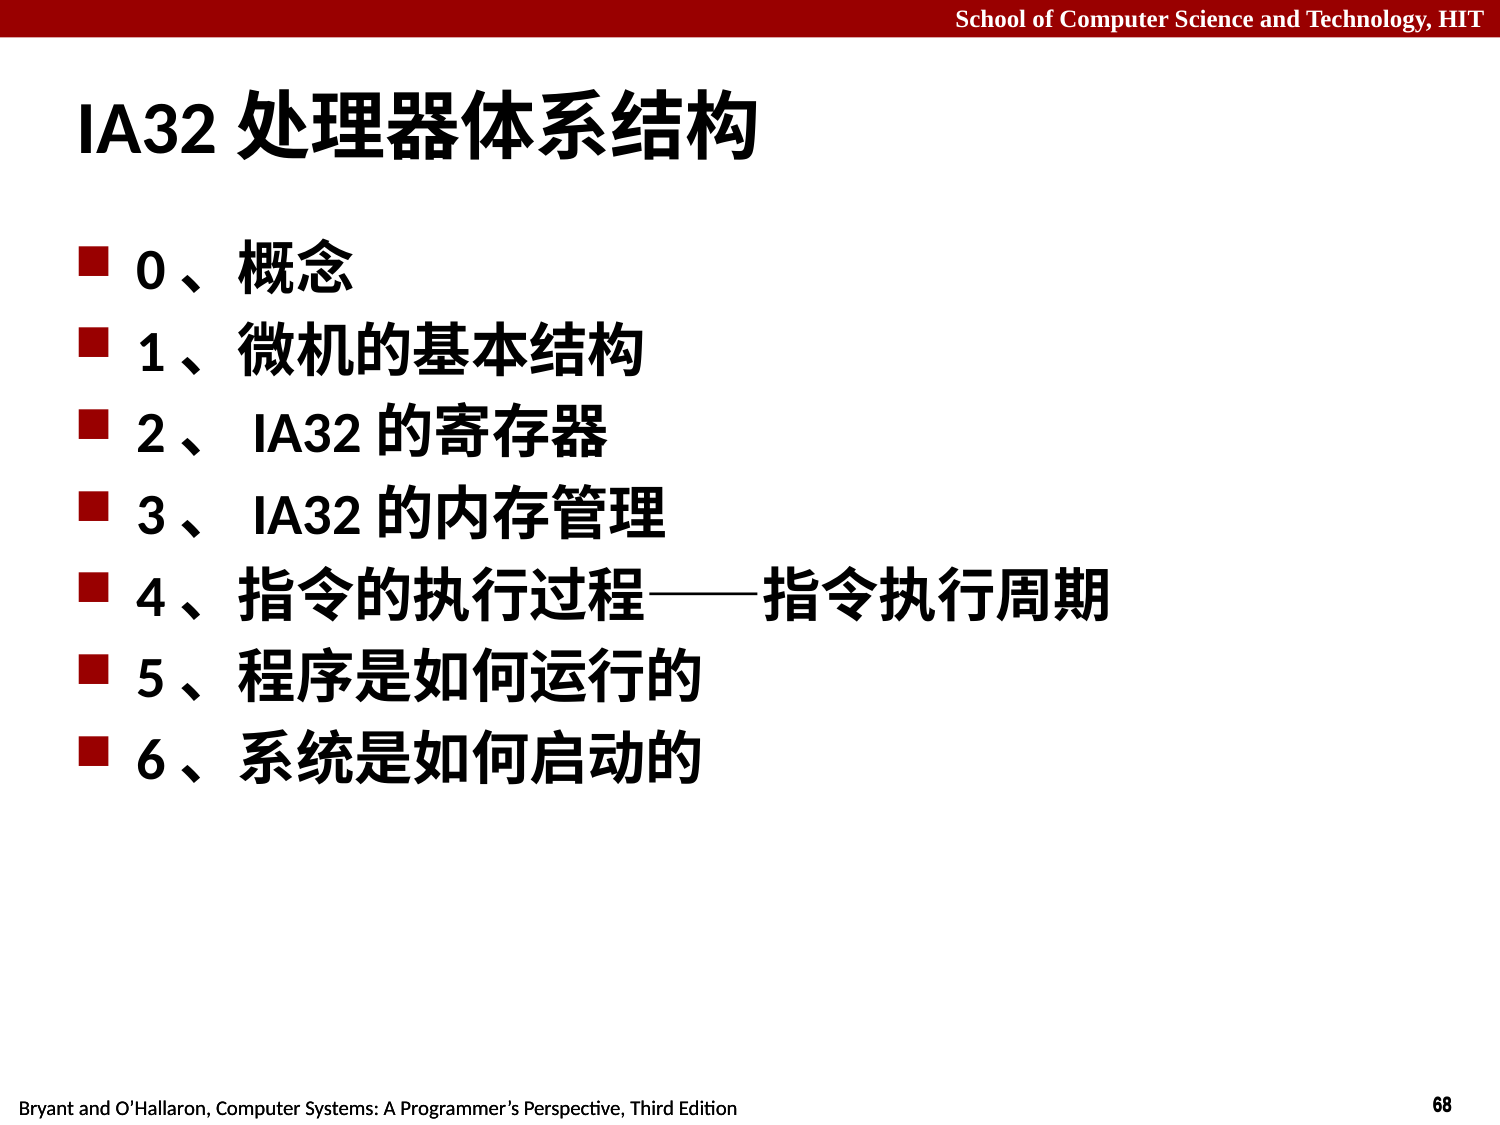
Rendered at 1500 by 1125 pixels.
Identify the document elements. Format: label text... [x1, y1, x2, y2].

title IA32处理器体系结构 [61, 61, 1500, 187]
list 0、概念 1、微机的基本结构 2、IA32的寄存器 3、IA32的内存管理 4、指令的执行过程——指令执行周期 5、程序是如何运行的 6、系统是如何启动的 [64, 223, 1476, 1088]
